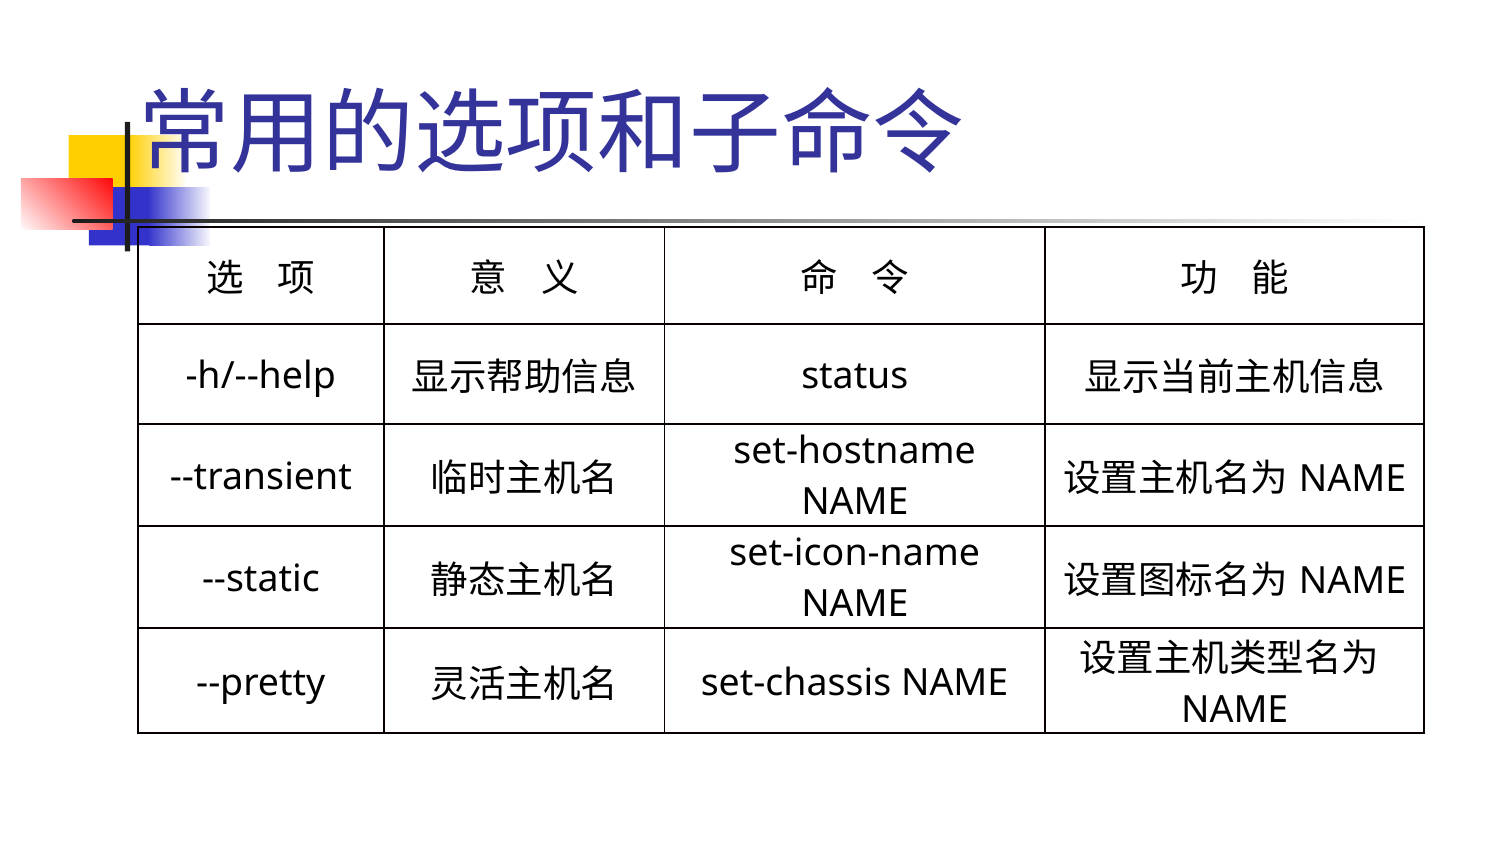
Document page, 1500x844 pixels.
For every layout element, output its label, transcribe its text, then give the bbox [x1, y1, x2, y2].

table_cell set-hostname NAME [665, 425, 1044, 525]
table_cell 设置图标名为NAME [1046, 527, 1423, 627]
table_cell set-icon-name NAME [665, 527, 1044, 627]
table_cell 显示帮助信息 [385, 325, 664, 423]
table_header 命 令 [665, 228, 1044, 323]
table_cell -h/--help [139, 325, 383, 423]
table_cell 静态主机名 [385, 527, 664, 627]
table_cell --static [139, 527, 383, 627]
table_cell 设置主机类型名为NAME [1046, 629, 1423, 732]
table_header 功 能 [1046, 228, 1423, 323]
table_header 意 义 [385, 228, 664, 323]
title 常用的选项和子命令 [123, 49, 1462, 192]
table_cell --transient [139, 425, 383, 525]
table_header 选 项 [139, 228, 383, 323]
table_cell 设置主机名为NAME [1046, 425, 1423, 525]
table_cell 显示当前主机信息 [1046, 325, 1423, 423]
table_cell --pretty [139, 629, 383, 732]
table_cell set-chassis NAME [665, 629, 1044, 732]
table_cell status [665, 325, 1044, 423]
table_cell 灵活主机名 [385, 629, 664, 732]
table_cell 临时主机名 [385, 425, 664, 525]
